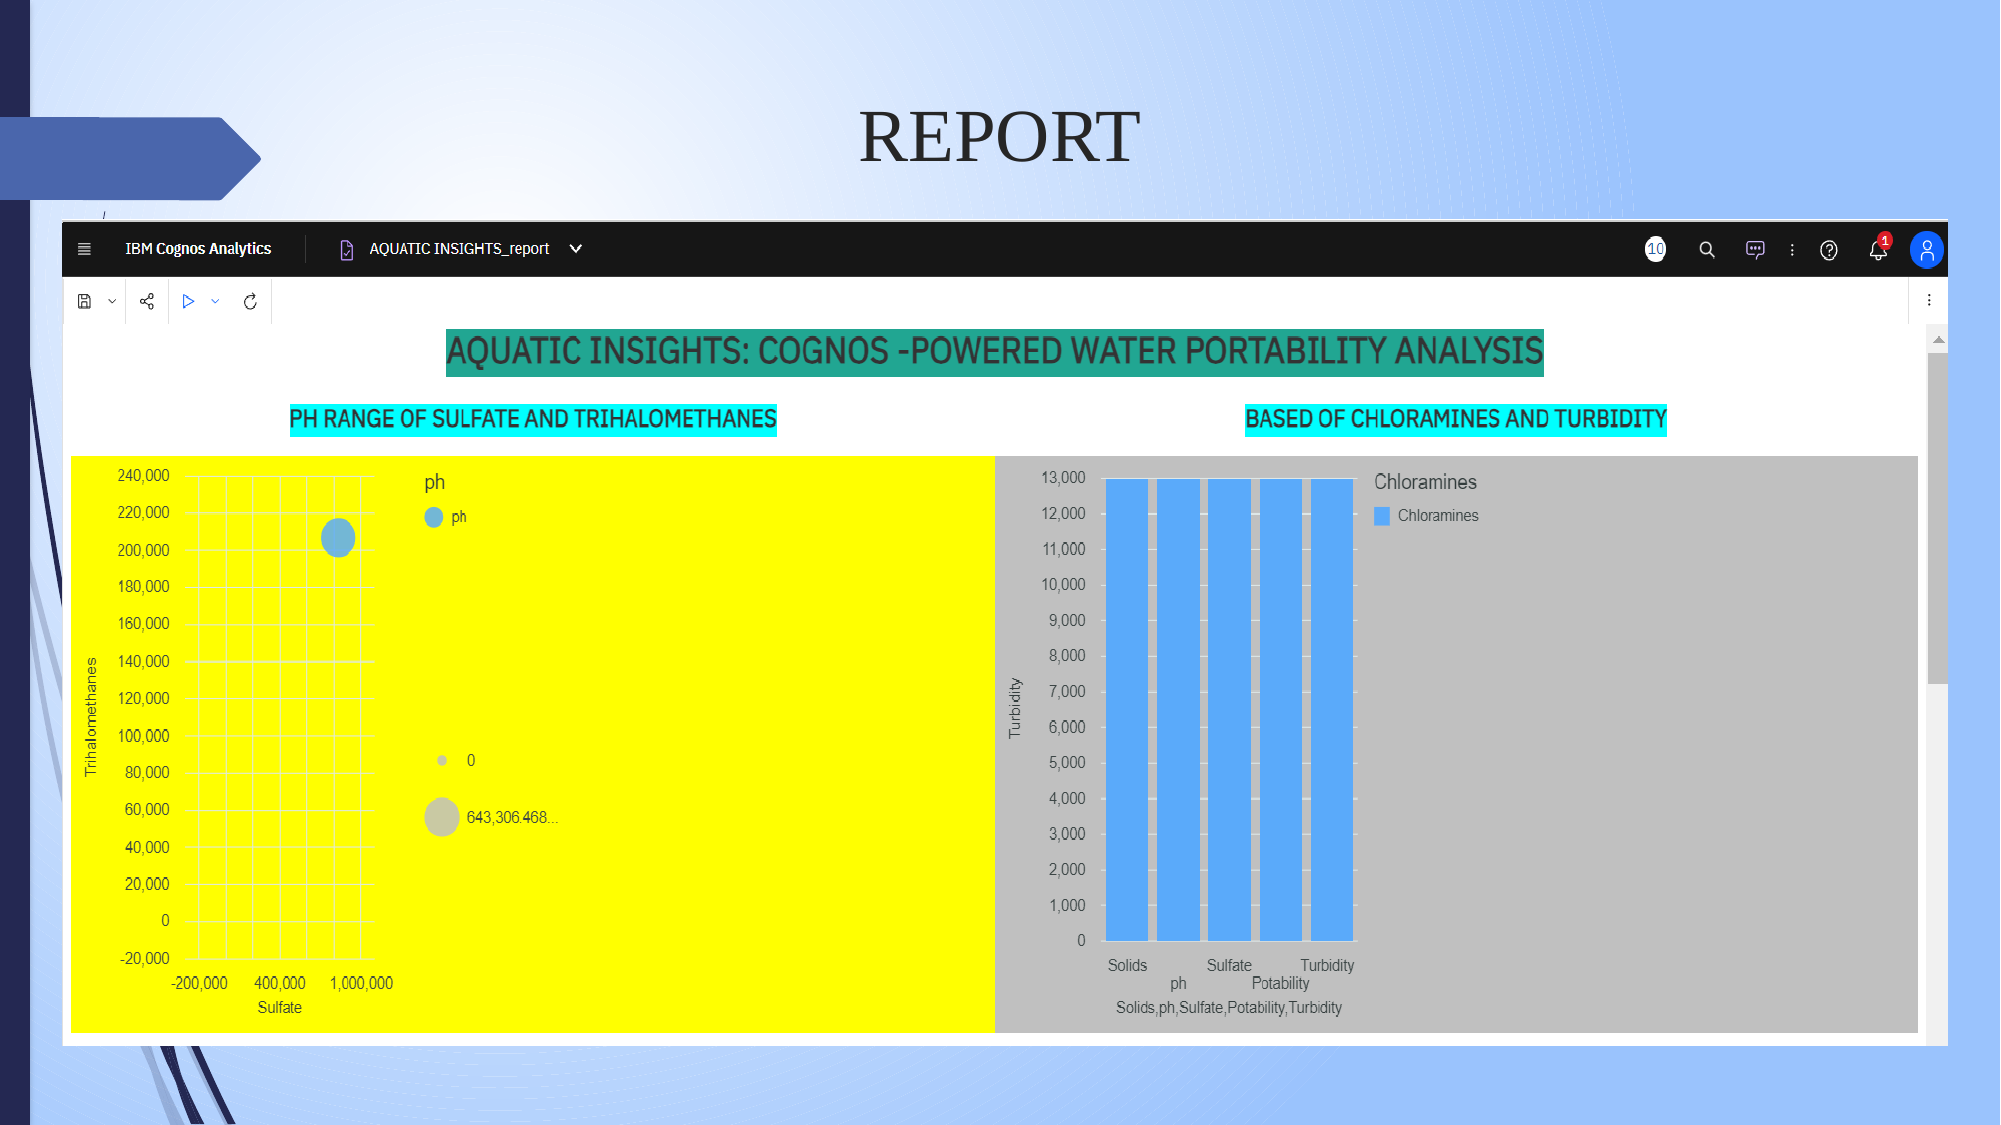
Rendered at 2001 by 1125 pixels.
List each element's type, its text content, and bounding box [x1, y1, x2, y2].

title REPORT [150, 78, 1850, 219]
picture [62, 219, 1948, 1047]
